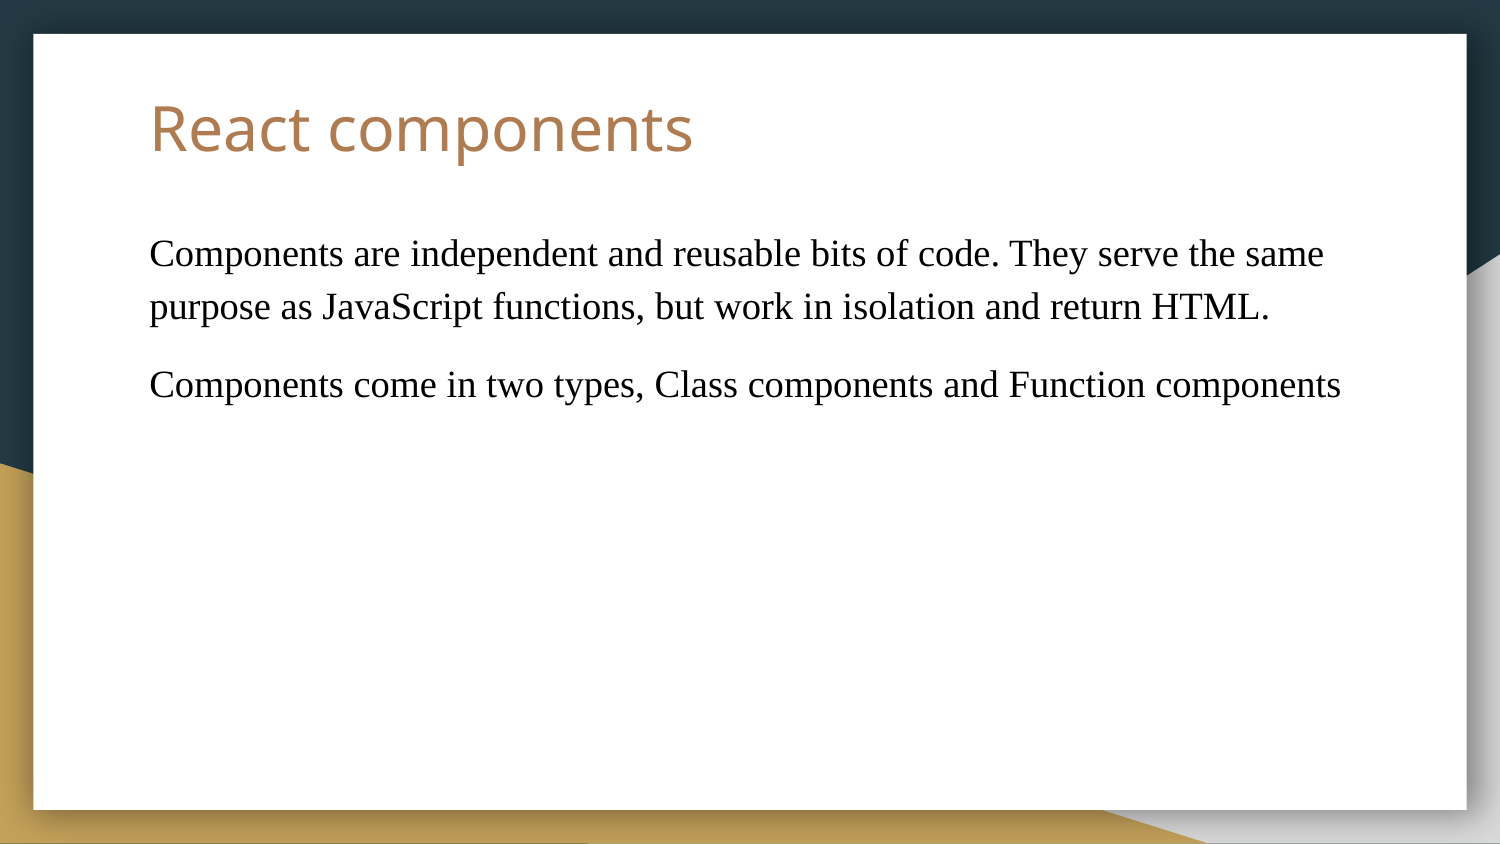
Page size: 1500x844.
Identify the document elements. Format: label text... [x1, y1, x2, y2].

title React components [134, 73, 1366, 182]
list Components are independent and reusable bits of code. They serve the same purpose as JavaScript functions, but work in isolation and return HTML. Components come in two types, Class components and Function components [134, 206, 1366, 729]
